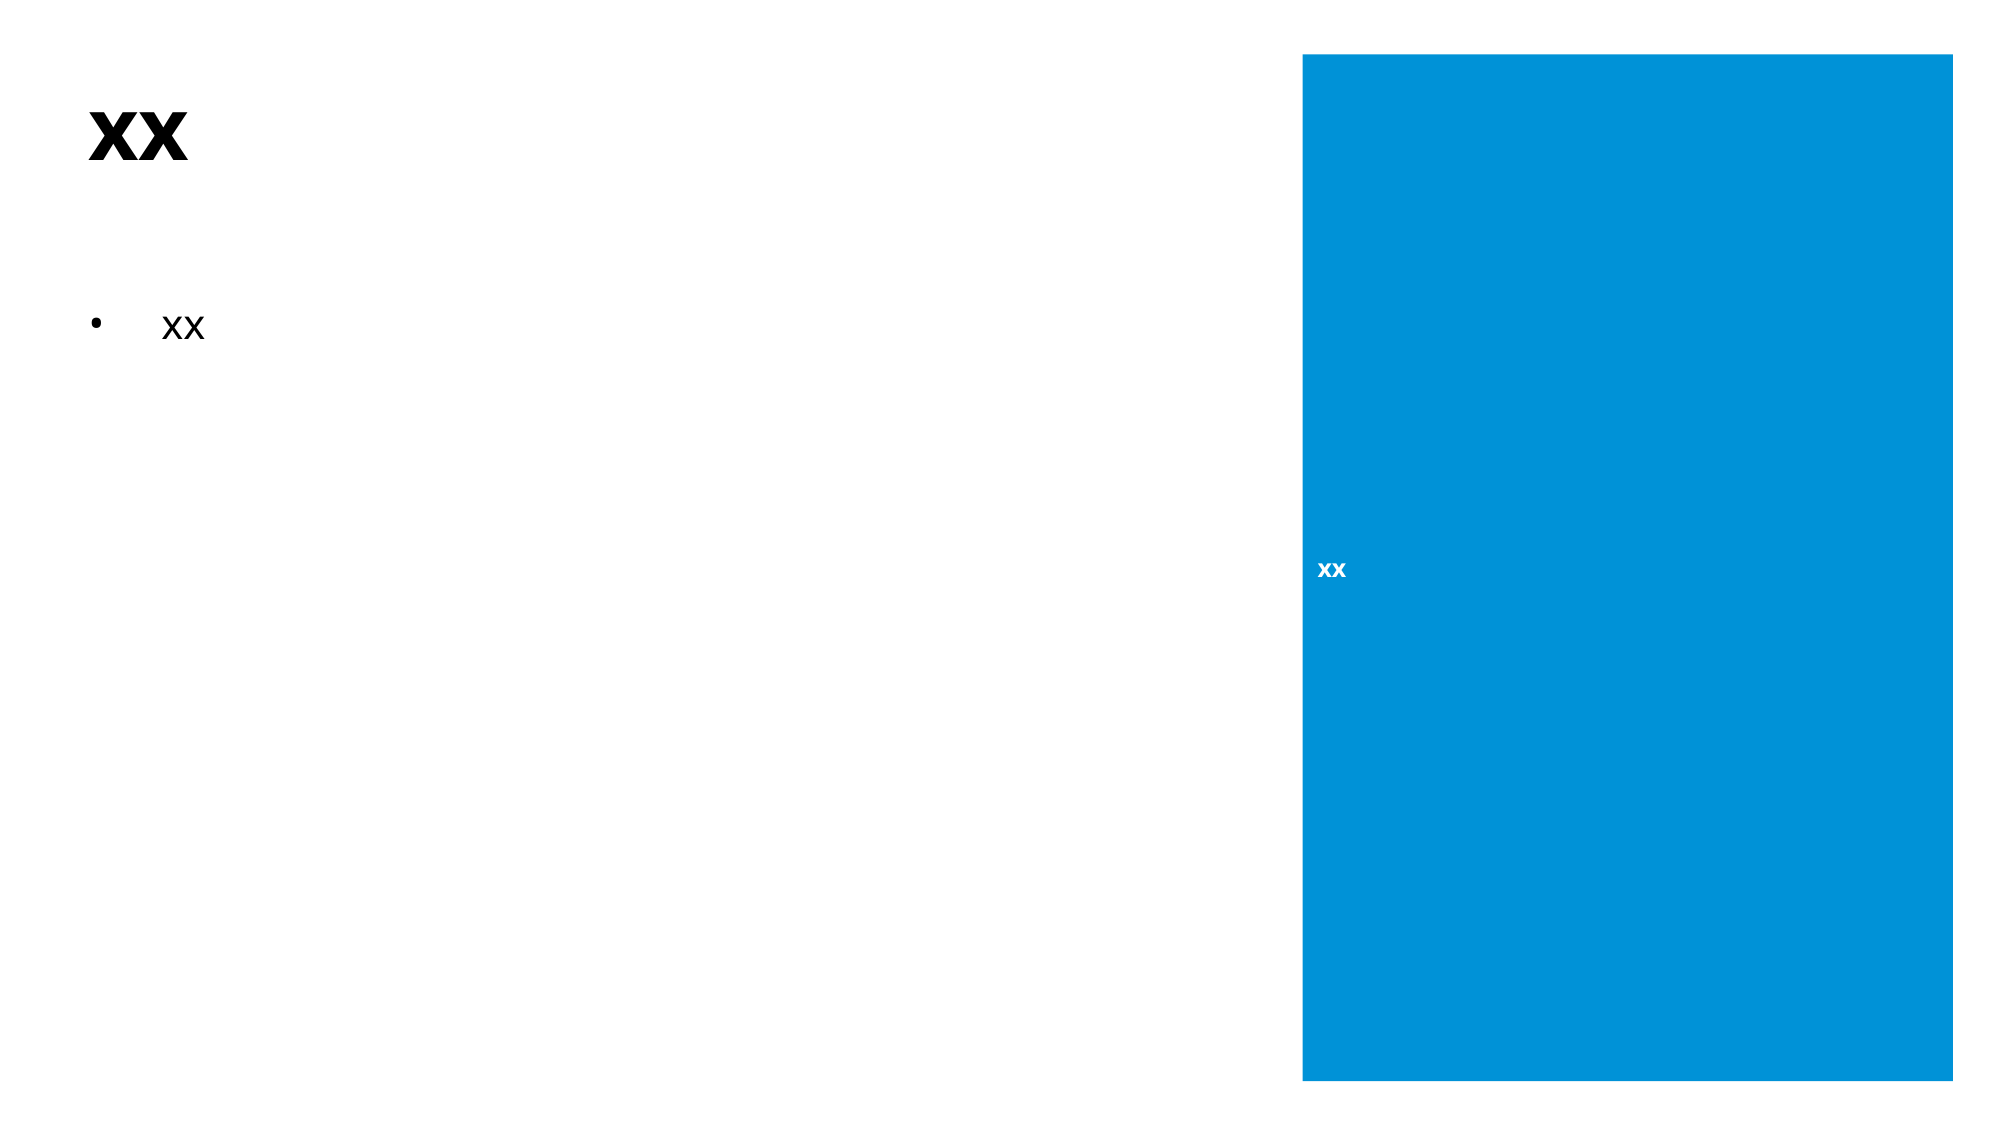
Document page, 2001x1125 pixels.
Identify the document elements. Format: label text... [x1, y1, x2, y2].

text_box xx [1302, 53, 1954, 1082]
title xx [88, 80, 1302, 211]
list xx [88, 297, 1208, 995]
